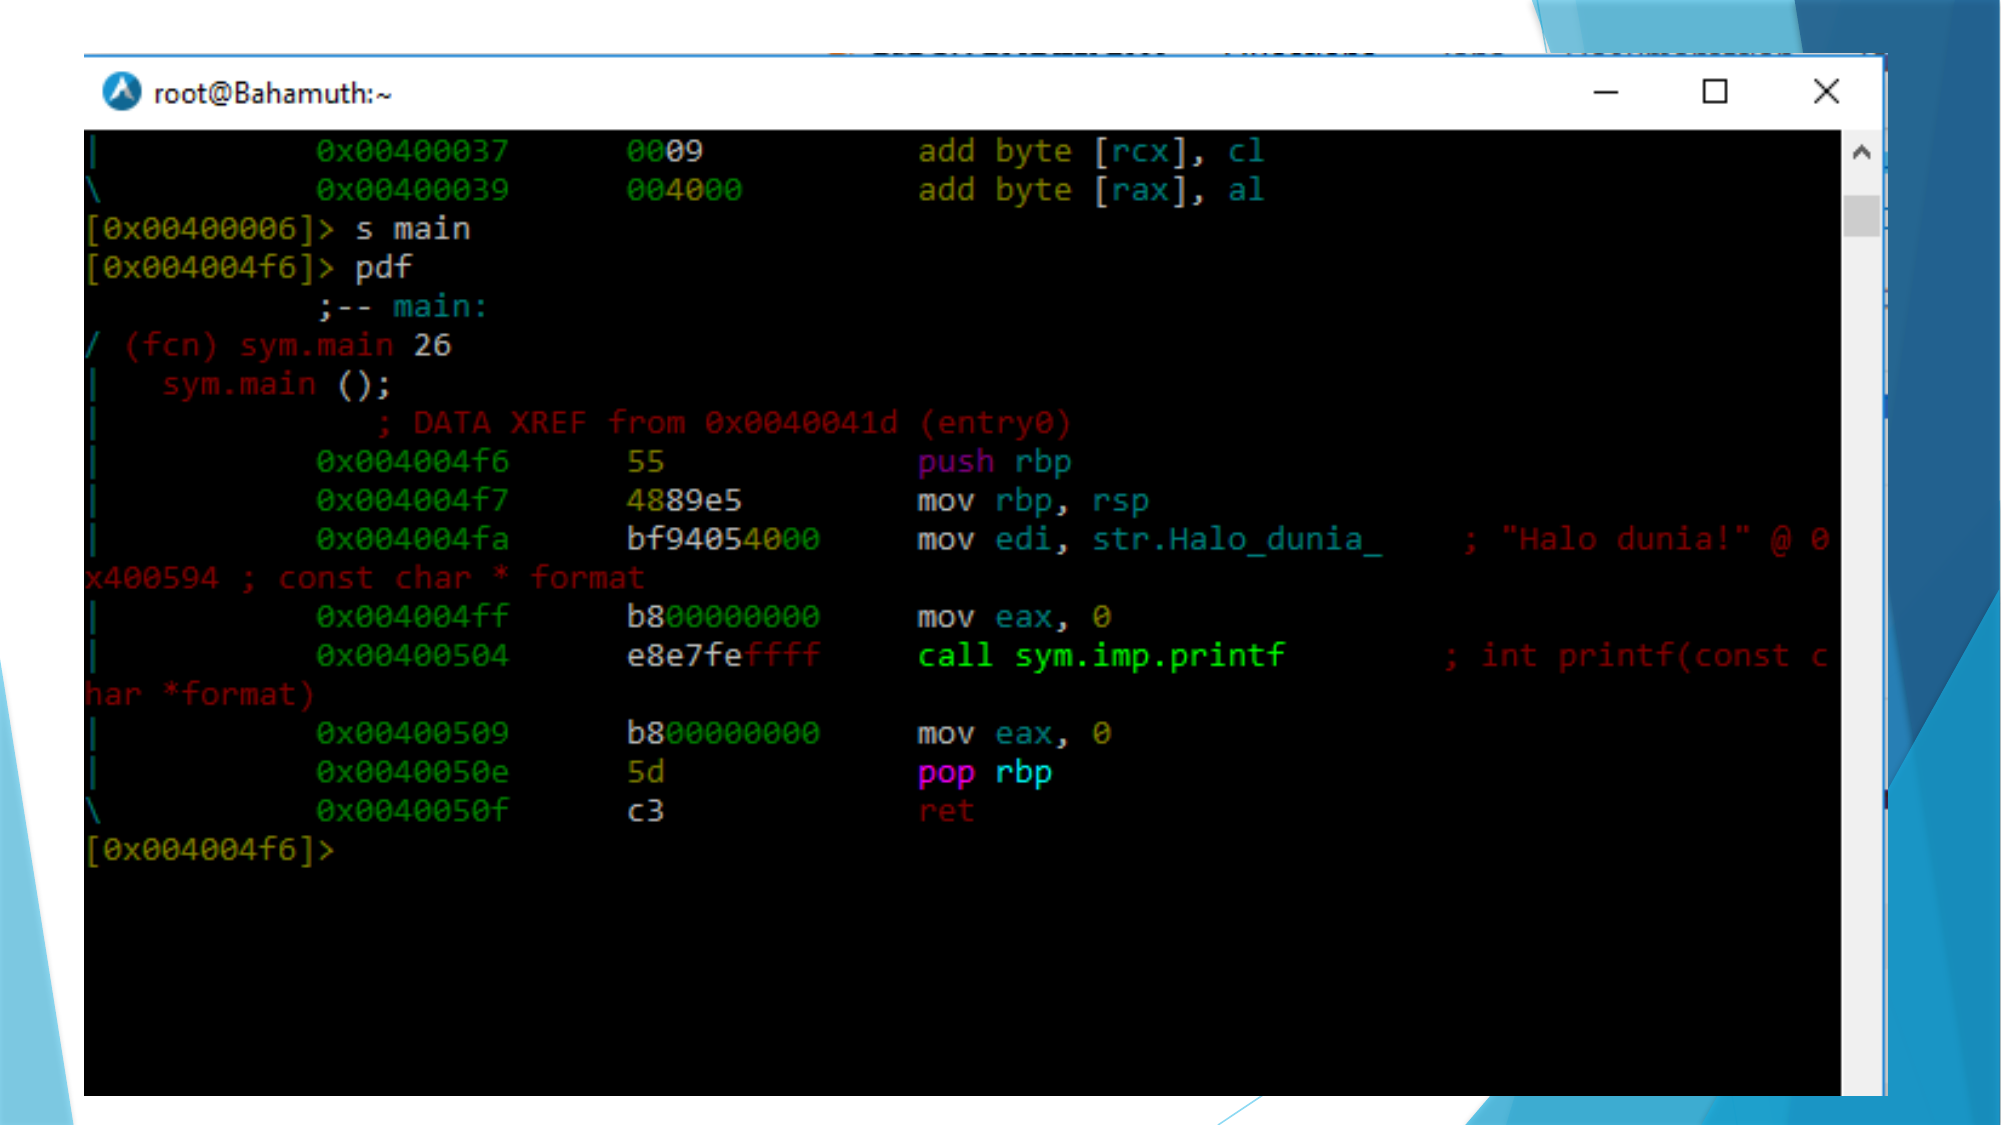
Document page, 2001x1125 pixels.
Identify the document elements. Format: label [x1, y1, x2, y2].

list [84, 52, 1889, 1096]
